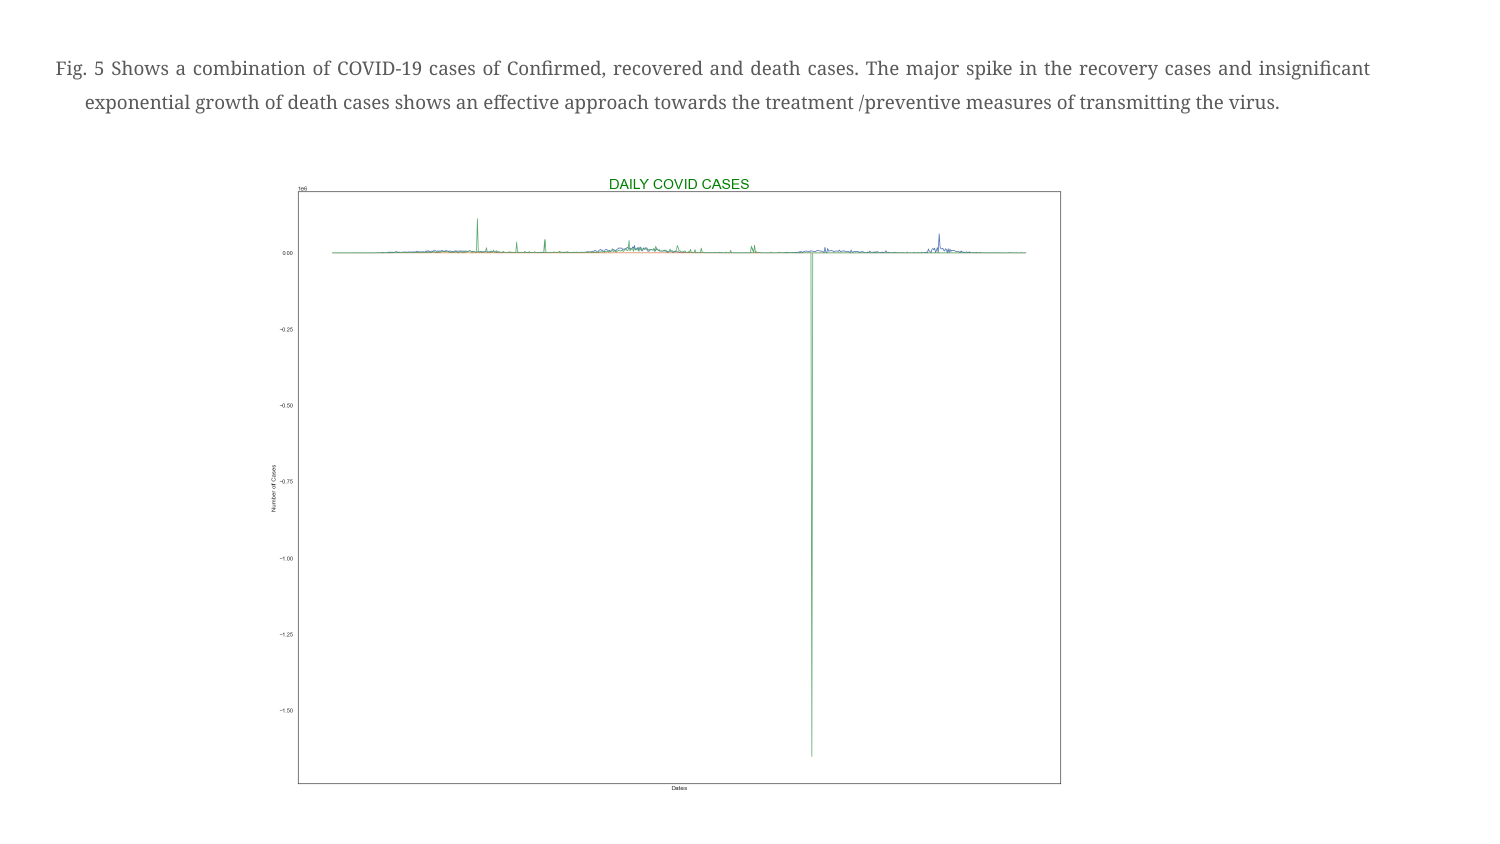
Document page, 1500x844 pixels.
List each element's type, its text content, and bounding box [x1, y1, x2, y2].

picture [267, 175, 1064, 794]
list Fig. 5 Shows a combination of COVID-19 cases of Confirmed, recovered and death cases. The major spike in the recovery cases and insignificant exponential growth of death cases shows an effective approach towards the treatment /preventive measures of transmitting the virus. [40, 30, 1439, 176]
